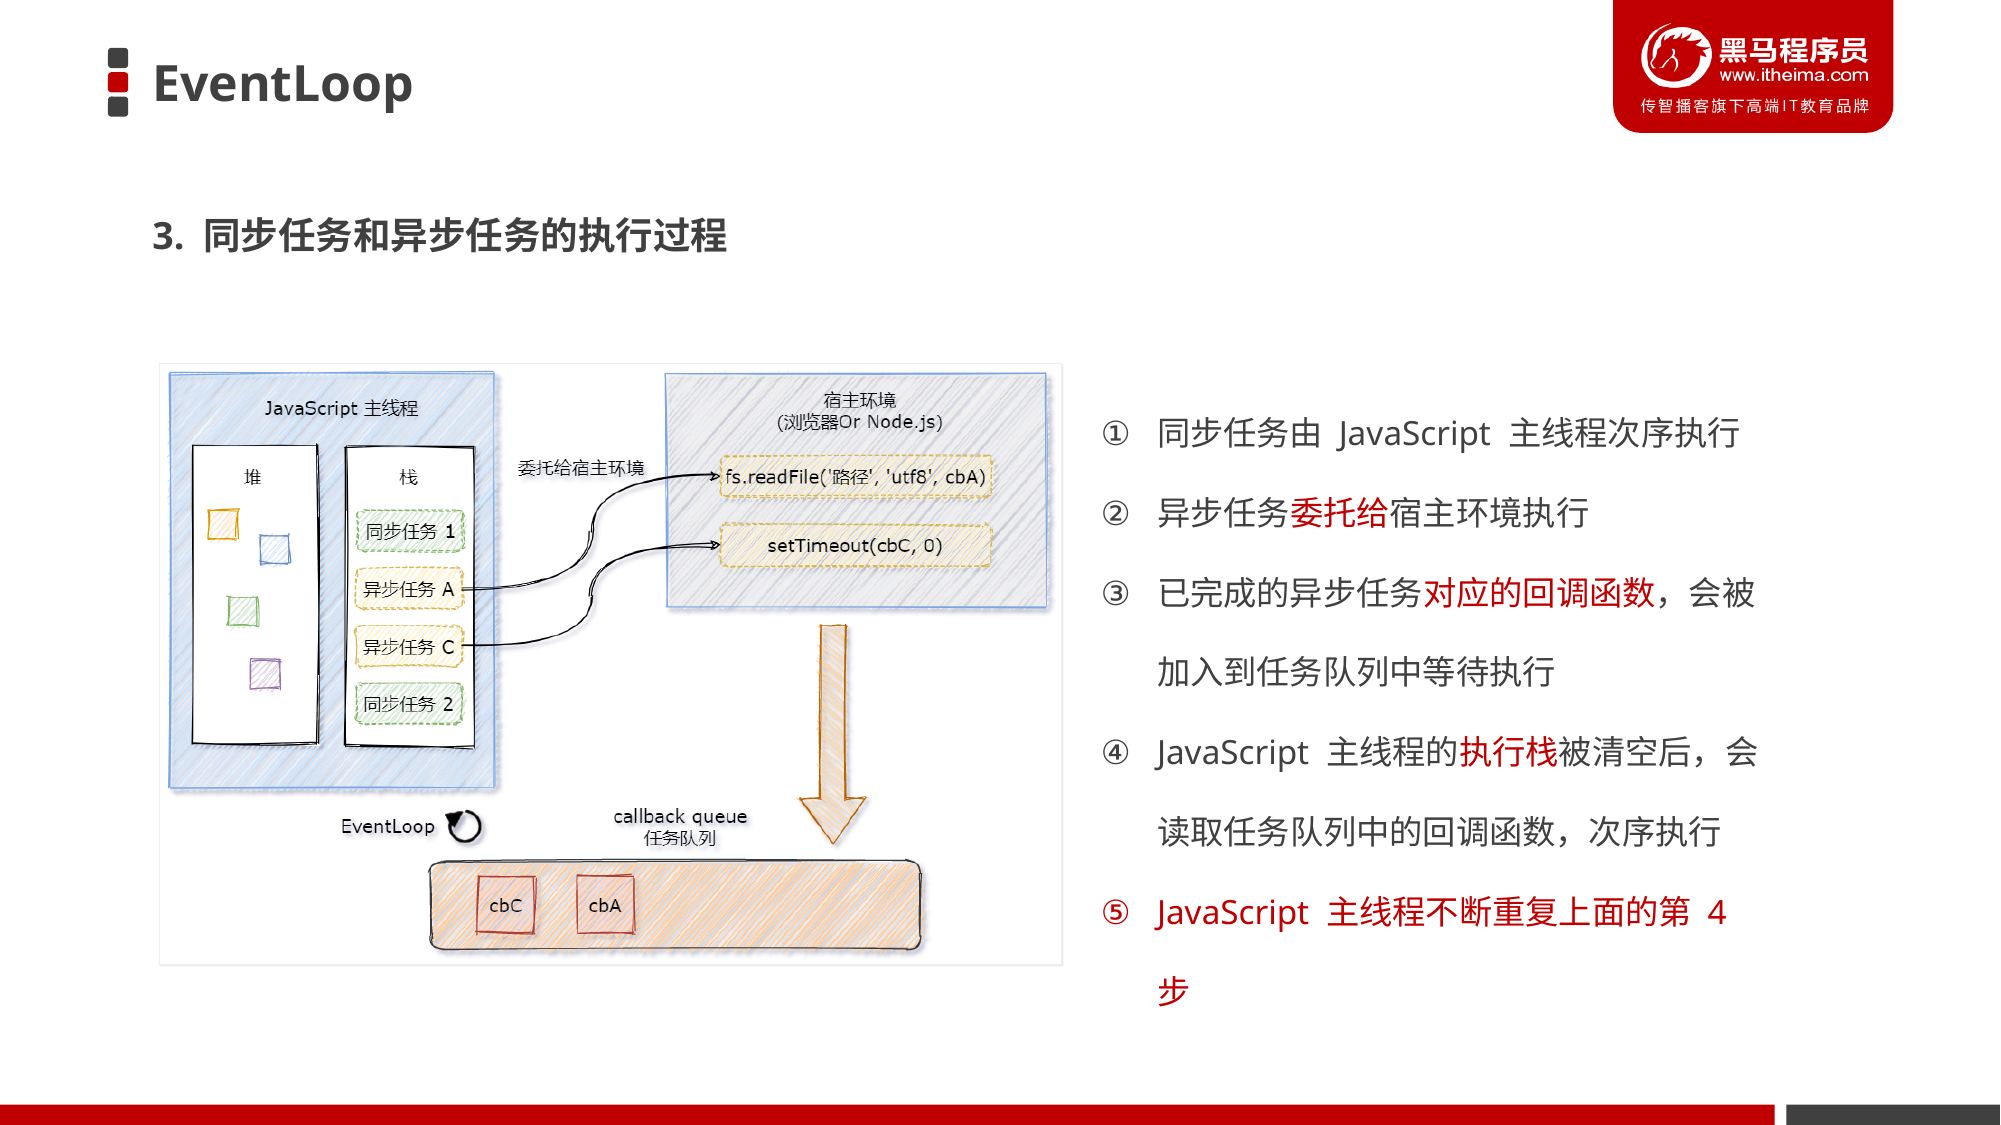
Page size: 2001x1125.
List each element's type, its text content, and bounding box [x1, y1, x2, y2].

list 3. 同步任务和异步任务的执行过程 [137, 192, 1753, 277]
text_box 同步任务由 JavaScript 主线程次序执行 异步任务委托给宿主环境执行 已完成的异步任务对应的回调函数，会被加入到任务队列中等待执行 JavaScript 主线程的执行栈被清空后，会读取任务队列中的回调函数，次序执行 JavaScript 主线程不断重复上面的第 4 步 [1086, 364, 1780, 1019]
title EventLoop [137, 38, 1577, 124]
picture [156, 360, 1065, 968]
picture [1616, 11, 1894, 125]
